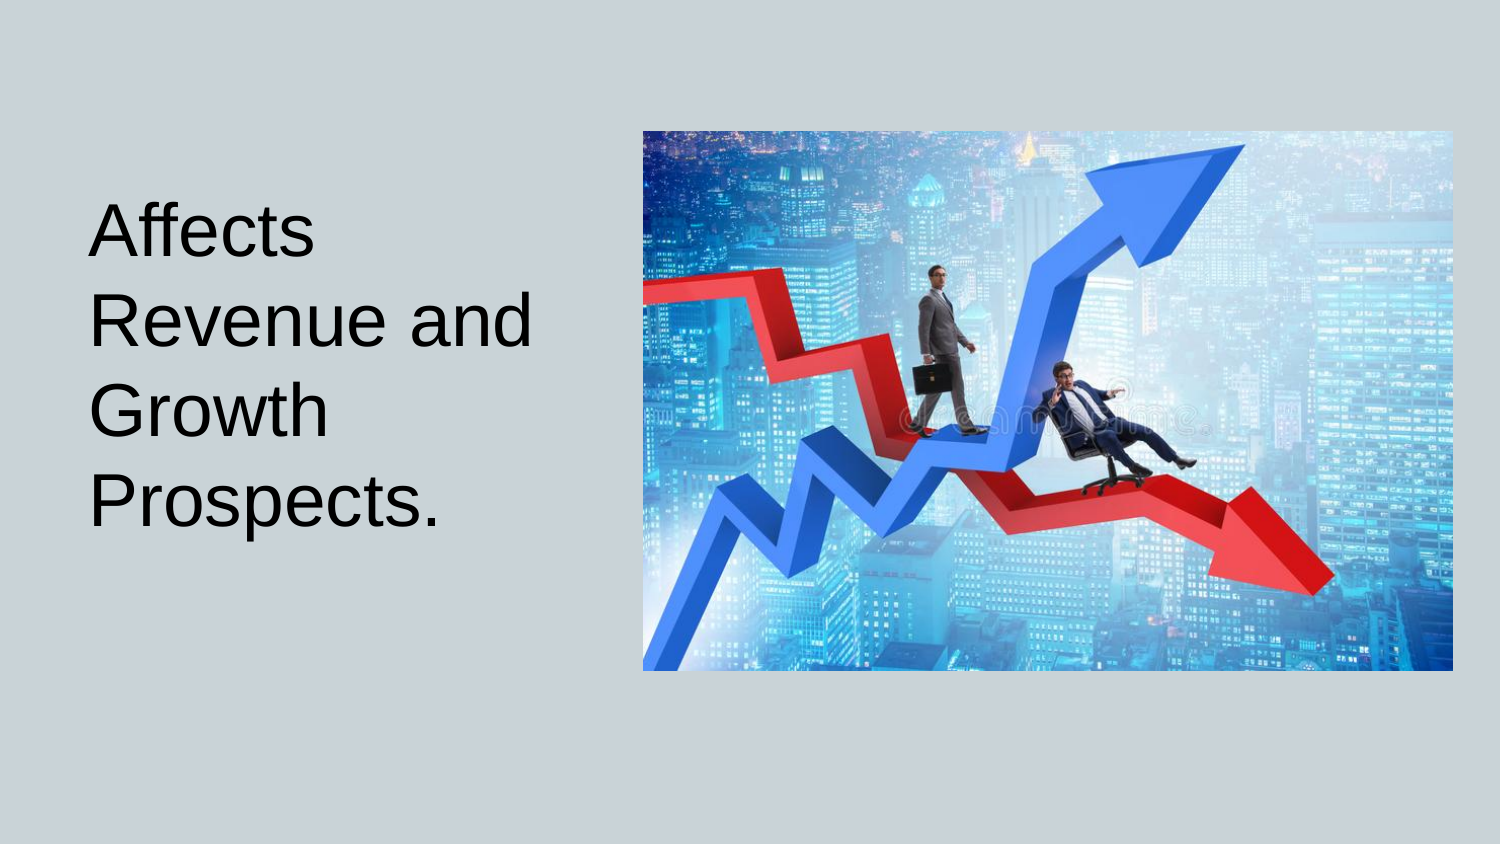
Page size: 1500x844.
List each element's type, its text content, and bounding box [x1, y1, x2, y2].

text_box Affects Revenue and Growth Prospects. [73, 174, 600, 549]
picture [642, 131, 1454, 672]
